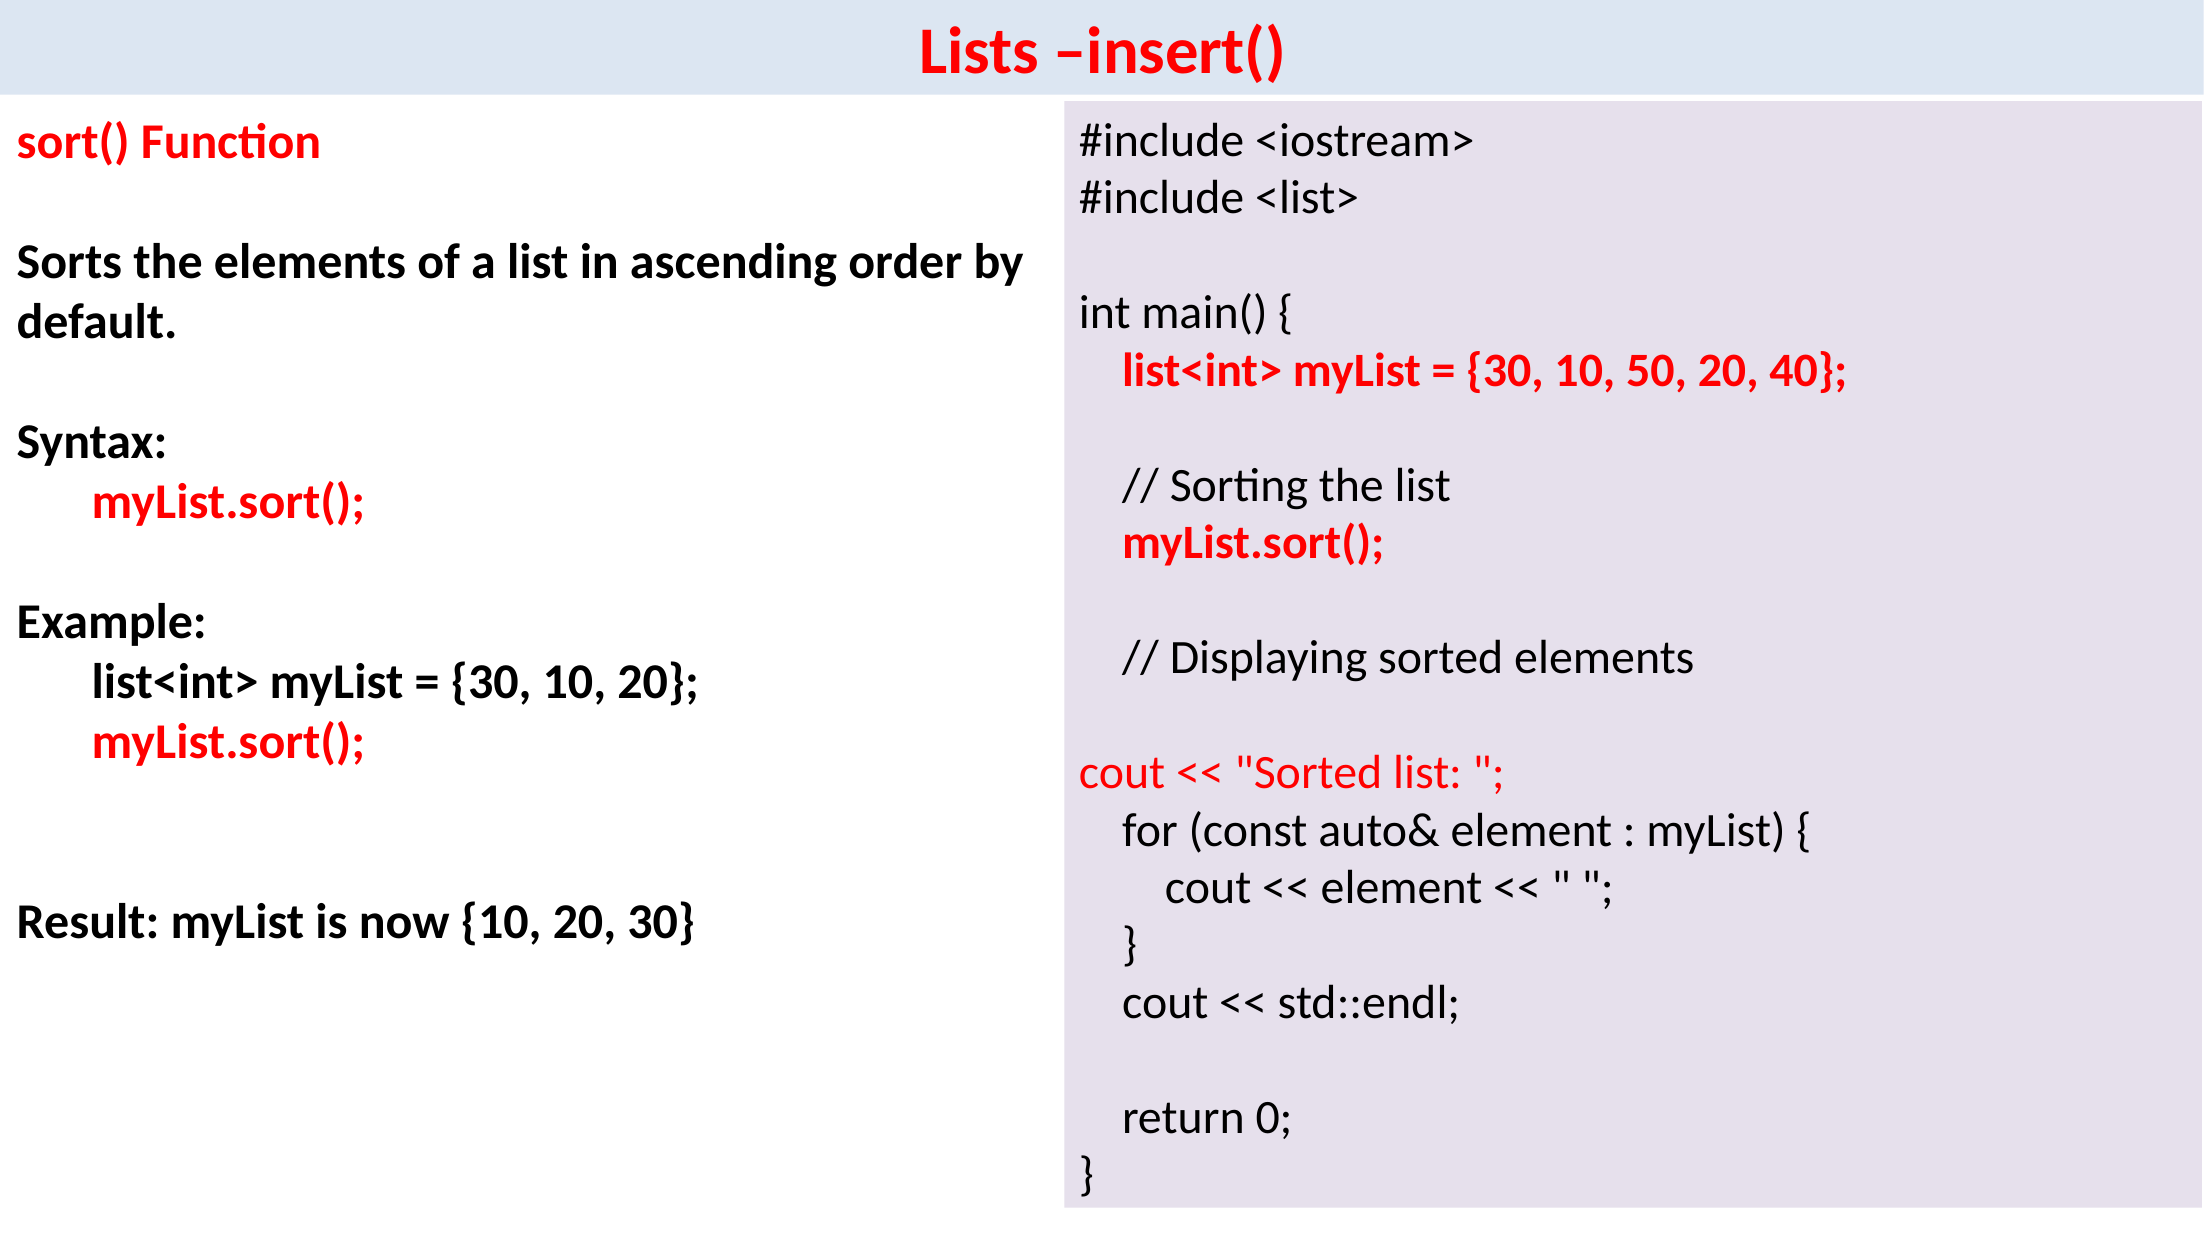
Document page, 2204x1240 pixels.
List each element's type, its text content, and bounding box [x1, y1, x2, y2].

text_box sort() Function Sorts the elements of a list in ascending order by default. Syntax: myList.sort(); Example: list<int> myList = {30, 10, 20}; myList.sort(); Result: myList is now {10, 20, 30} [1, 101, 1064, 956]
text_box #include <iostream> #include <list> int main() { list<int> myList = {30, 10, 50, 20, 40}; // Sorting the list myList.sort(); // Displaying sorted elements cout << "Sorted list: "; for (const auto& element : myList) { cout << element << " "; } cout << std::endl; return 0; } [1064, 101, 2202, 1208]
text_box Lists –insert() [0, 0, 2204, 95]
